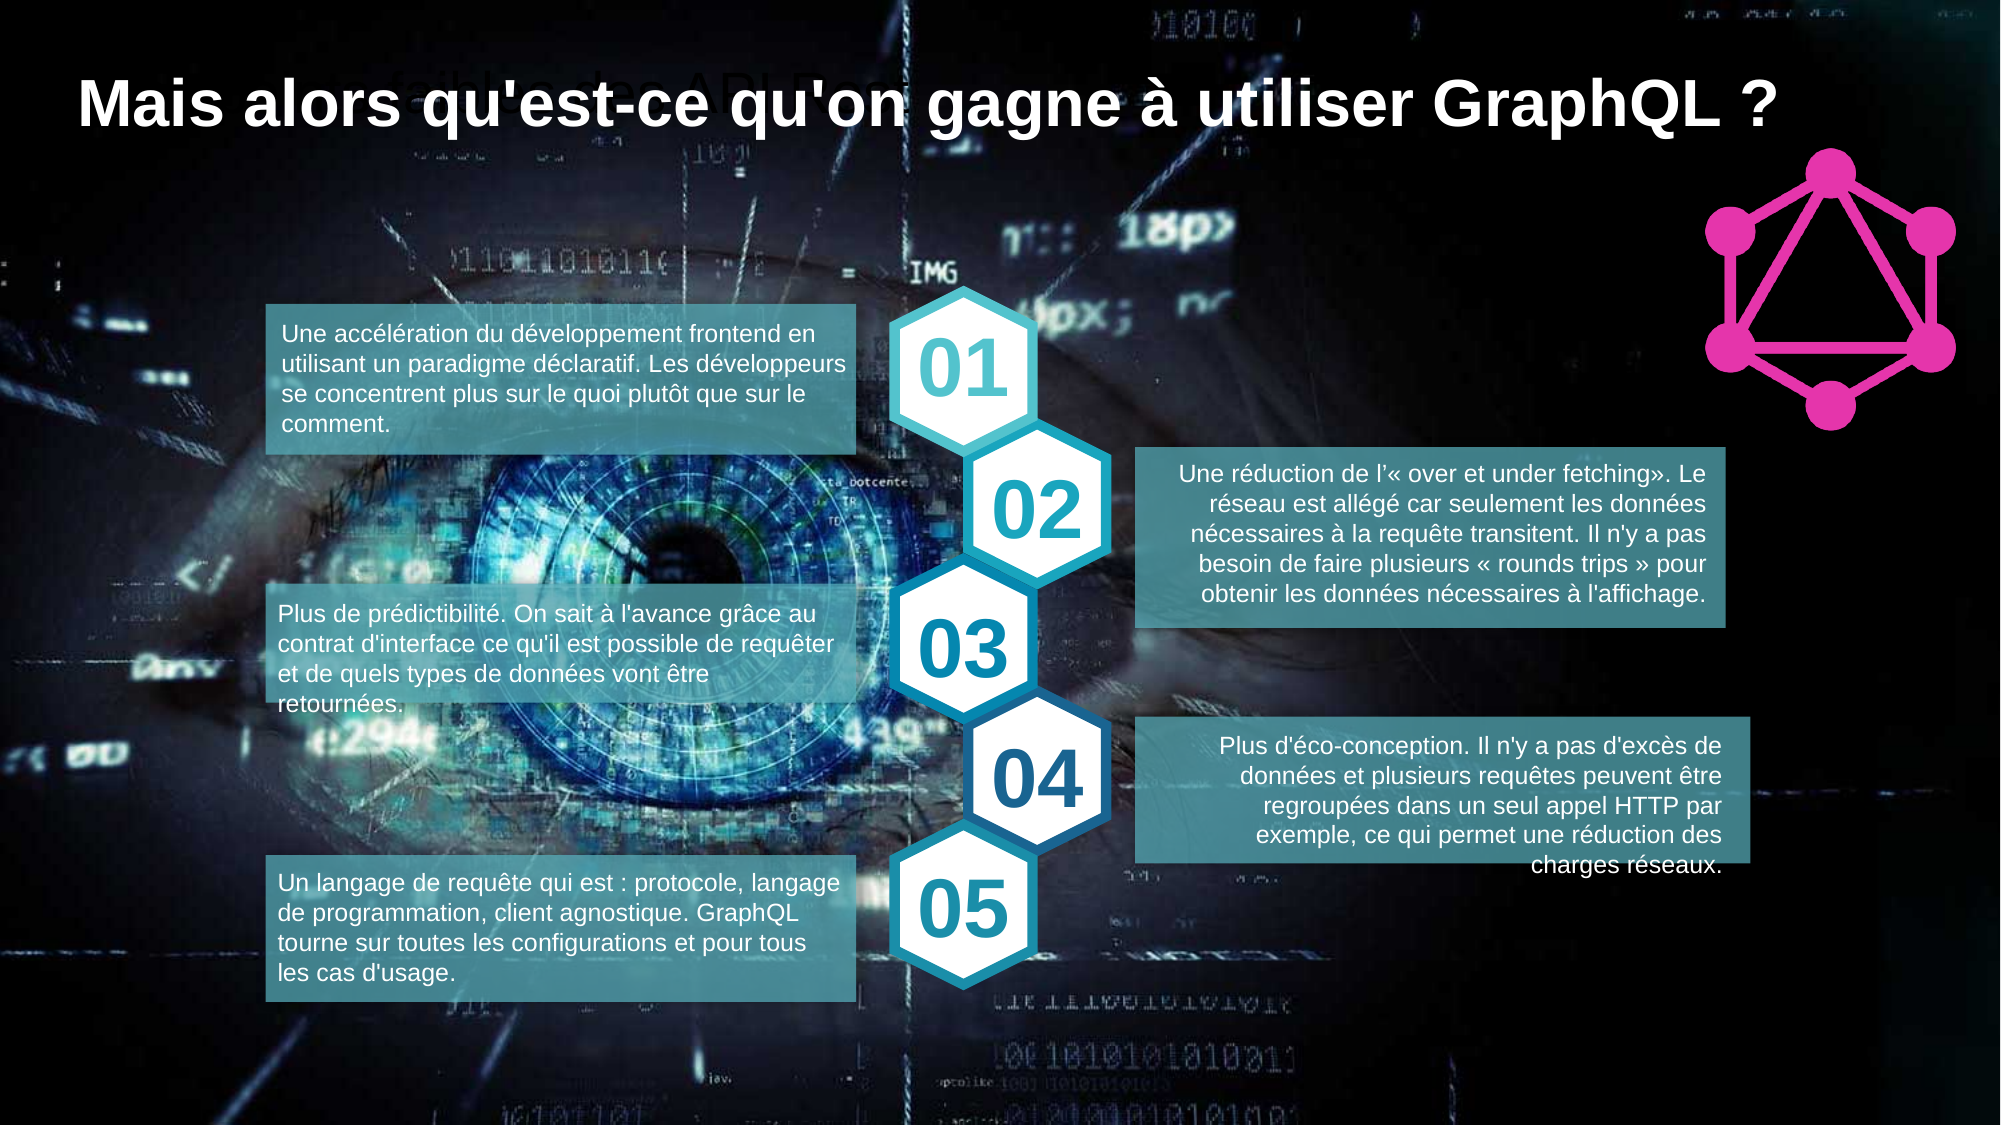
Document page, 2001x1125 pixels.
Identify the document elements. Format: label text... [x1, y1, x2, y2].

text_box Mais alors qu'est-ce qu'on gagne à utiliser GraphQL ? [62, 51, 1894, 147]
text_box [265, 994, 857, 1003]
text_box Les points faibles des API Rest [53, 55, 1952, 175]
text_box Une réduction de l’« over et under fetching». Le réseau est allégé car seulement les données nécessaires à la requête transitent. Il n'y a pas besoin de faire plusieurs « rounds trips » pour obtenir les données nécessaires à l'affichage. [1128, 450, 1723, 615]
text_box Un langage de requête qui est : protocole, langage de programmation, client agnostique. GraphQL tourne sur toutes les configurations et pour tous les cas d'usage. [262, 859, 860, 994]
picture [0, 0, 2001, 1125]
text_box Plus d'éco-conception. Il n'y a pas d'excès de données et plusieurs requêtes peuvent être regroupées dans un seul appel HTTP par exemple, ce qui permet une réduction des charges réseaux. [1147, 721, 1739, 887]
text_box [1134, 446, 1727, 629]
text_box [1134, 716, 1751, 864]
text_box Plus de prédictibilité. On sait à l'avance grâce au contrat d'interface ce qu'il est possible de requêter et de quels types de données vont être retournées. [262, 590, 860, 725]
text_box [265, 303, 857, 456]
text_box [265, 583, 857, 590]
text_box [894, 291, 1107, 985]
text_box Une accélération du développement frontend en utilisant un paradigme déclaratif. Les développeurs se concentrent plus sur le quoi plutôt que sur le comment. [266, 310, 864, 445]
text_box [265, 854, 857, 859]
